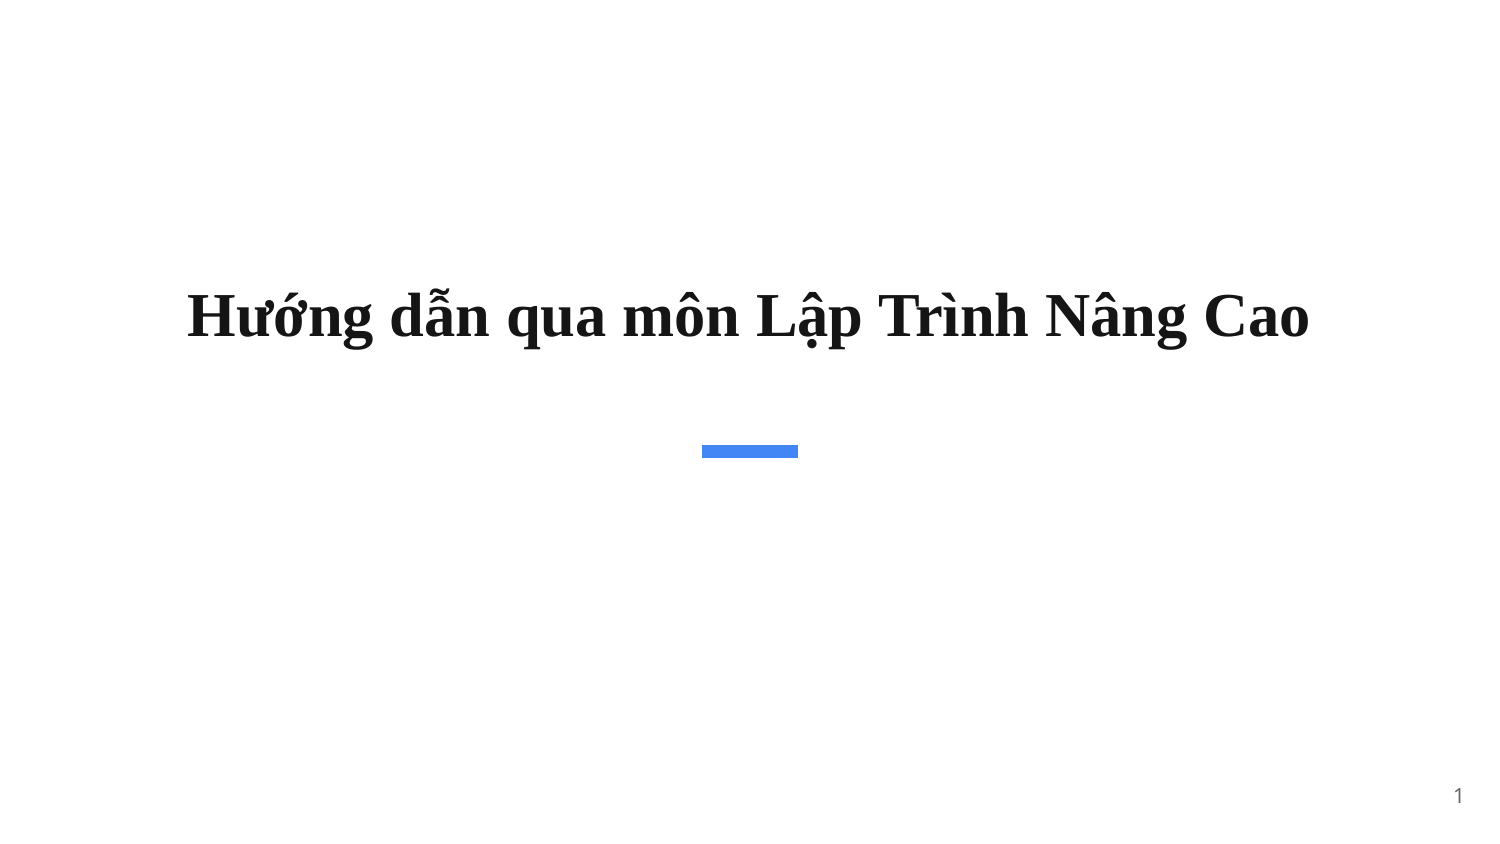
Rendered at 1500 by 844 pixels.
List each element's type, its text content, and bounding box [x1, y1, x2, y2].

slide_number ‹#› [1389, 764, 1480, 830]
title Hướng dẫn qua môn Lập Trình Nâng Cao [51, 97, 1449, 419]
